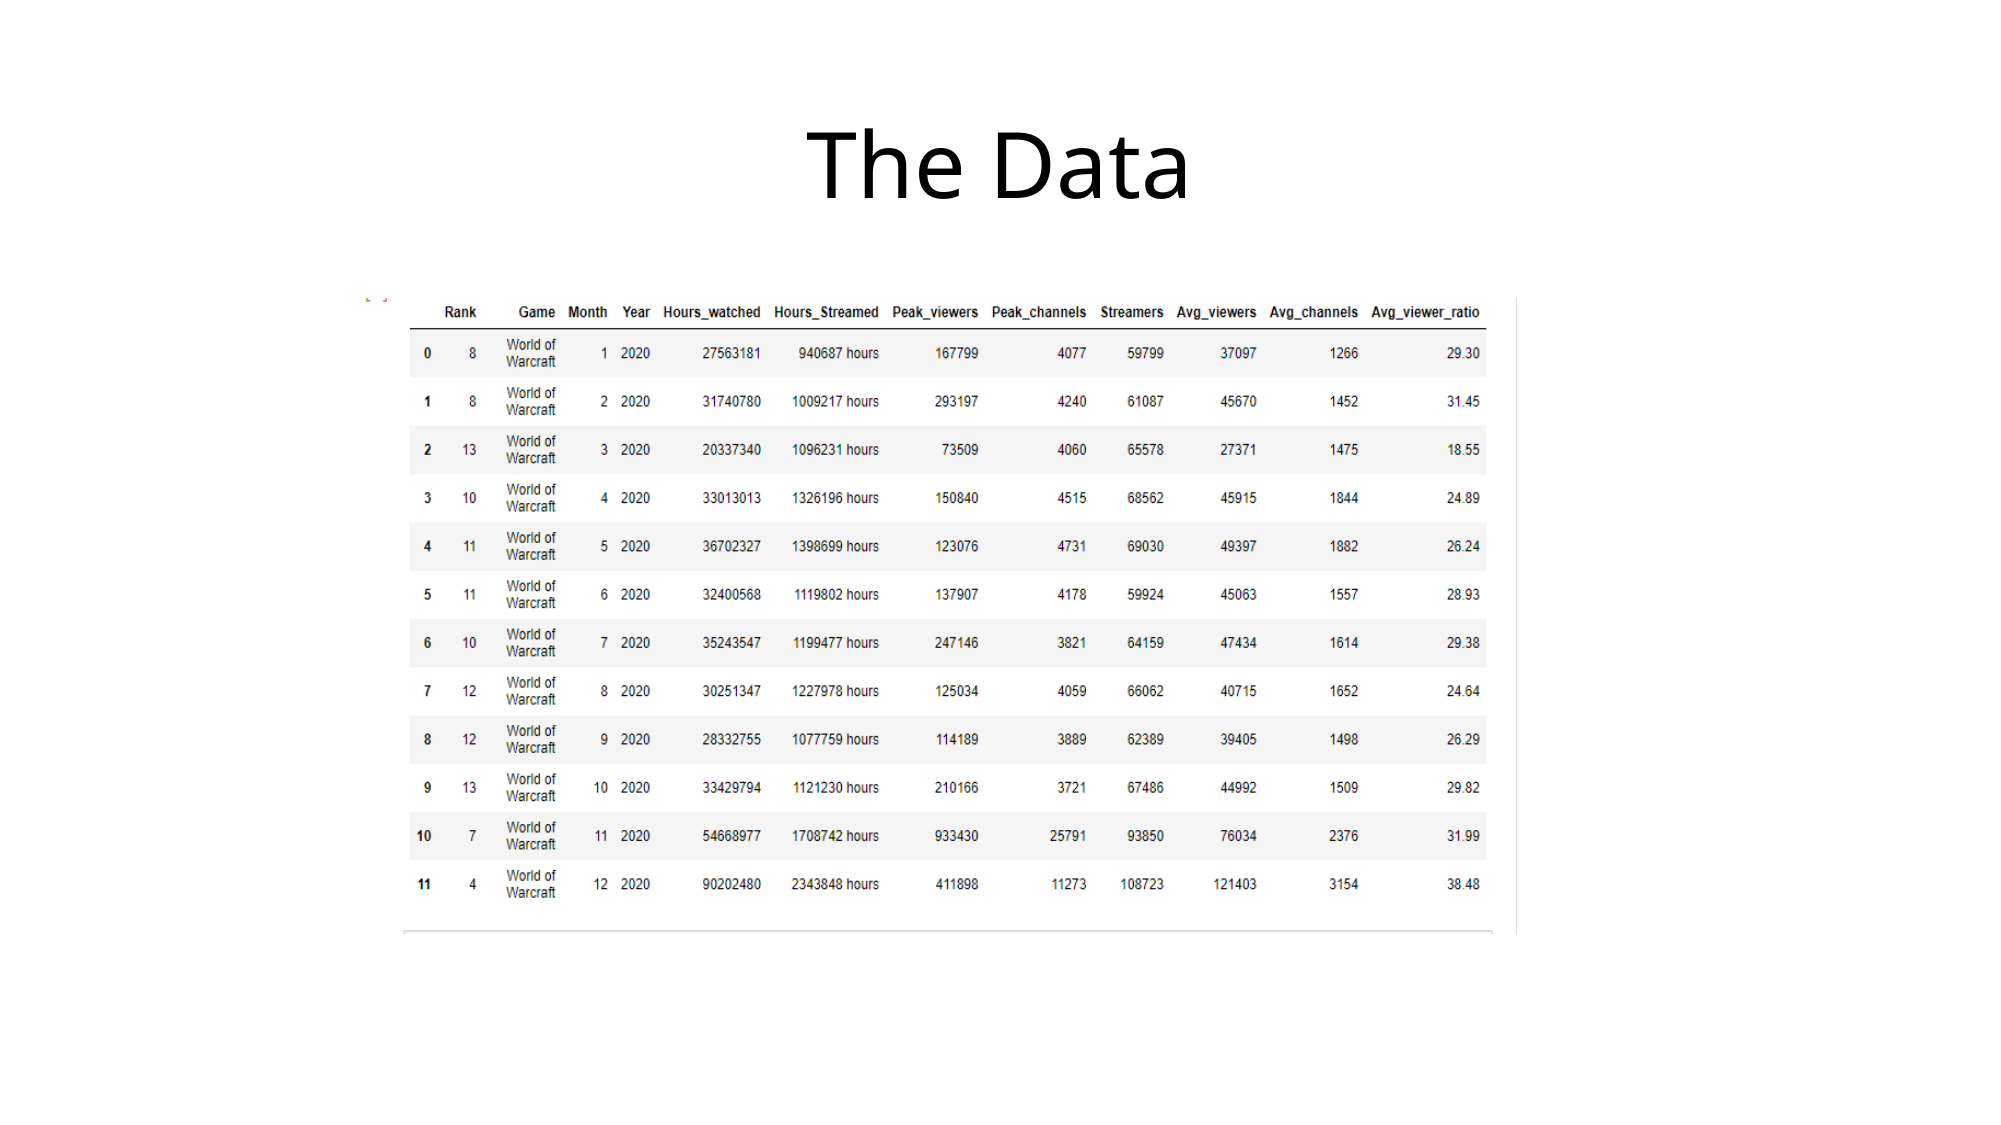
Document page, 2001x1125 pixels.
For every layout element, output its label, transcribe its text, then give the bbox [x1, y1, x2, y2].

title The Data [137, 59, 1863, 278]
picture [364, 298, 1517, 934]
